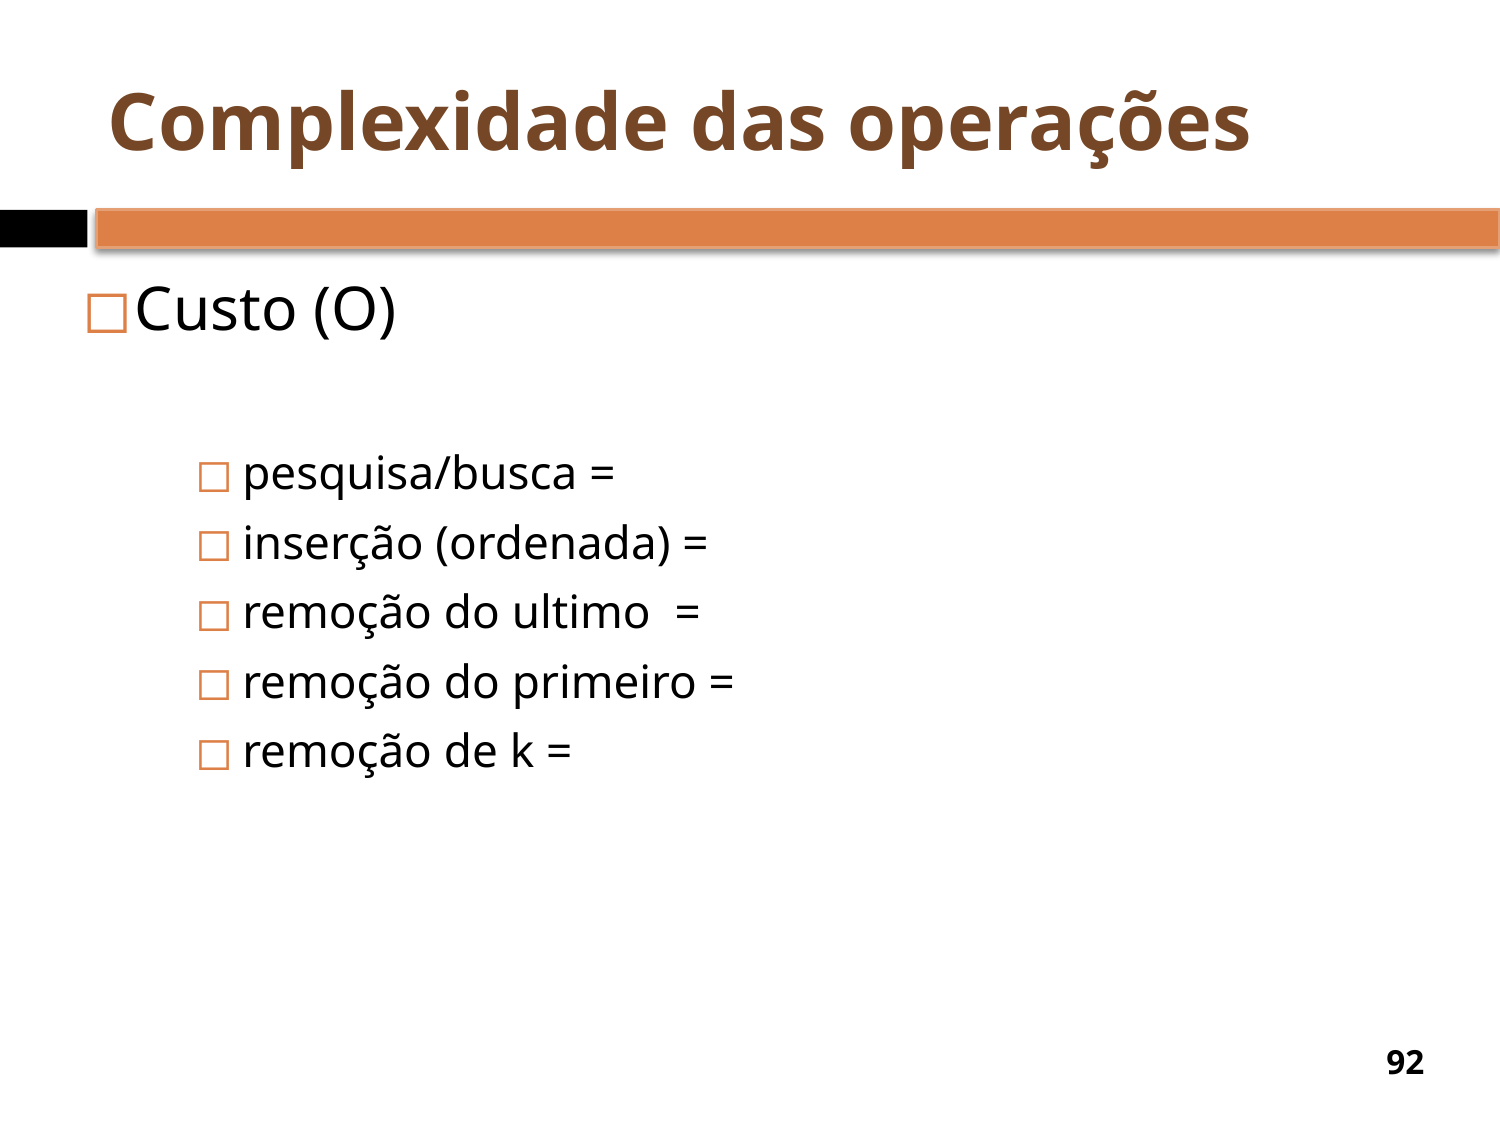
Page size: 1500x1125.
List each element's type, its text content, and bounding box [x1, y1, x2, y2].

slide_number ‹#› [1361, 1033, 1450, 1095]
list Custo (O) pesquisa/busca = inserção (ordenada) = remoção do ultimo = remoção do primeiro = remoção de k = [75, 262, 1425, 1005]
title Complexidade das operações [100, 37, 1438, 200]
